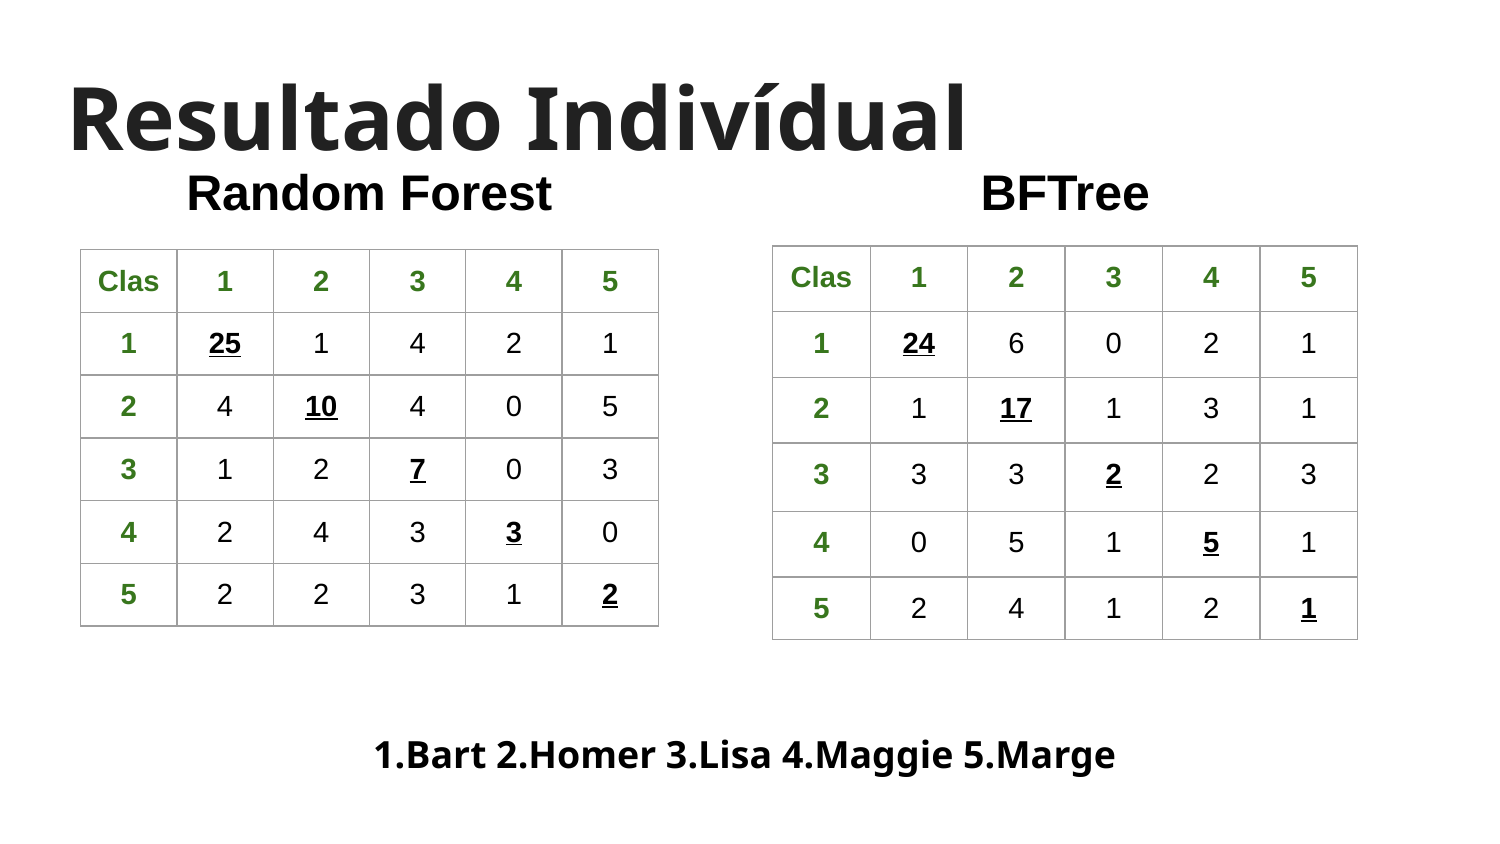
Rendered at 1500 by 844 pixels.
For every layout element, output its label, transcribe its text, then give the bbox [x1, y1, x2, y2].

table_cell 3 [773, 444, 870, 511]
table_cell 4 [178, 376, 273, 437]
table_cell 4 [81, 501, 176, 563]
table_cell 25 [178, 313, 273, 374]
table_header 5 [563, 250, 658, 312]
table_cell 4 [968, 578, 1064, 639]
table_cell 1 [274, 313, 369, 374]
table_cell 1 [1261, 312, 1357, 377]
table_cell 3 [871, 444, 967, 511]
table_cell 17 [968, 378, 1064, 442]
table_cell 6 [968, 312, 1064, 377]
table_cell 24 [871, 312, 967, 377]
table_cell 0 [466, 439, 561, 500]
table_header 4 [1163, 247, 1259, 311]
table_cell 2 [1163, 312, 1259, 377]
table_header 1 [178, 250, 273, 312]
table_cell 1 [1261, 378, 1357, 442]
table_cell 1 [1066, 512, 1162, 576]
table_cell 1 [466, 564, 561, 625]
table_cell 1 [81, 313, 176, 374]
table_cell 2 [871, 578, 967, 639]
table_cell 2 [274, 439, 369, 500]
table_cell 3 [1163, 378, 1259, 442]
table_cell 0 [466, 376, 561, 437]
table_cell 1 [1066, 578, 1162, 639]
table_cell 3 [466, 501, 561, 563]
table_cell 3 [370, 501, 465, 563]
table_cell 2 [466, 313, 561, 374]
table_cell 3 [563, 439, 658, 500]
table_cell 1 [563, 313, 658, 374]
table_cell 7 [370, 439, 465, 500]
table_cell 4 [274, 501, 369, 563]
table_cell 1 [773, 312, 870, 377]
title Resultado Indivídual [51, 48, 1449, 180]
table_cell 2 [773, 378, 870, 442]
table_cell 5 [81, 564, 176, 625]
table_header 2 [274, 250, 369, 312]
text_box BFTree [878, 145, 1253, 233]
table_cell 4 [370, 376, 465, 437]
table_cell 0 [871, 512, 967, 576]
table_cell 0 [563, 501, 658, 563]
table_header 4 [466, 250, 561, 312]
table_cell 3 [370, 564, 465, 625]
table_cell 0 [1066, 312, 1162, 377]
table_cell 3 [81, 439, 176, 500]
table_cell 1 [1261, 512, 1357, 576]
table_cell 2 [563, 564, 658, 625]
table_cell 1 [178, 439, 273, 500]
table_cell 5 [563, 376, 658, 437]
text_box Random Forest [80, 145, 659, 233]
table_cell 2 [274, 564, 369, 625]
table_cell 1 [1261, 578, 1357, 639]
table_cell 1 [1066, 378, 1162, 442]
table_cell 2 [1163, 578, 1259, 639]
table_cell 10 [274, 376, 369, 437]
table_cell 4 [773, 512, 870, 576]
table_header Clas [773, 247, 870, 311]
table_cell 2 [1066, 444, 1162, 511]
table_header 3 [370, 250, 465, 312]
table_cell 3 [1261, 444, 1357, 511]
table_cell 4 [370, 313, 465, 374]
table_header 3 [1066, 247, 1162, 311]
table_cell 5 [1163, 512, 1259, 576]
table_cell 5 [773, 578, 870, 639]
table_cell 5 [968, 512, 1064, 576]
table_cell 1 [871, 378, 967, 442]
table_cell 2 [178, 501, 273, 563]
table_header 5 [1261, 247, 1357, 311]
table_cell 2 [81, 376, 176, 437]
list 1.Bart 2.Homer 3.Lisa 4.Maggie 5.Marge [0, 709, 1500, 798]
table_header 1 [871, 247, 967, 311]
table_cell 2 [1163, 444, 1259, 511]
table_cell 3 [968, 444, 1064, 511]
table_cell 2 [178, 564, 273, 625]
table_header 2 [968, 247, 1064, 311]
table_header Clas [81, 250, 176, 312]
